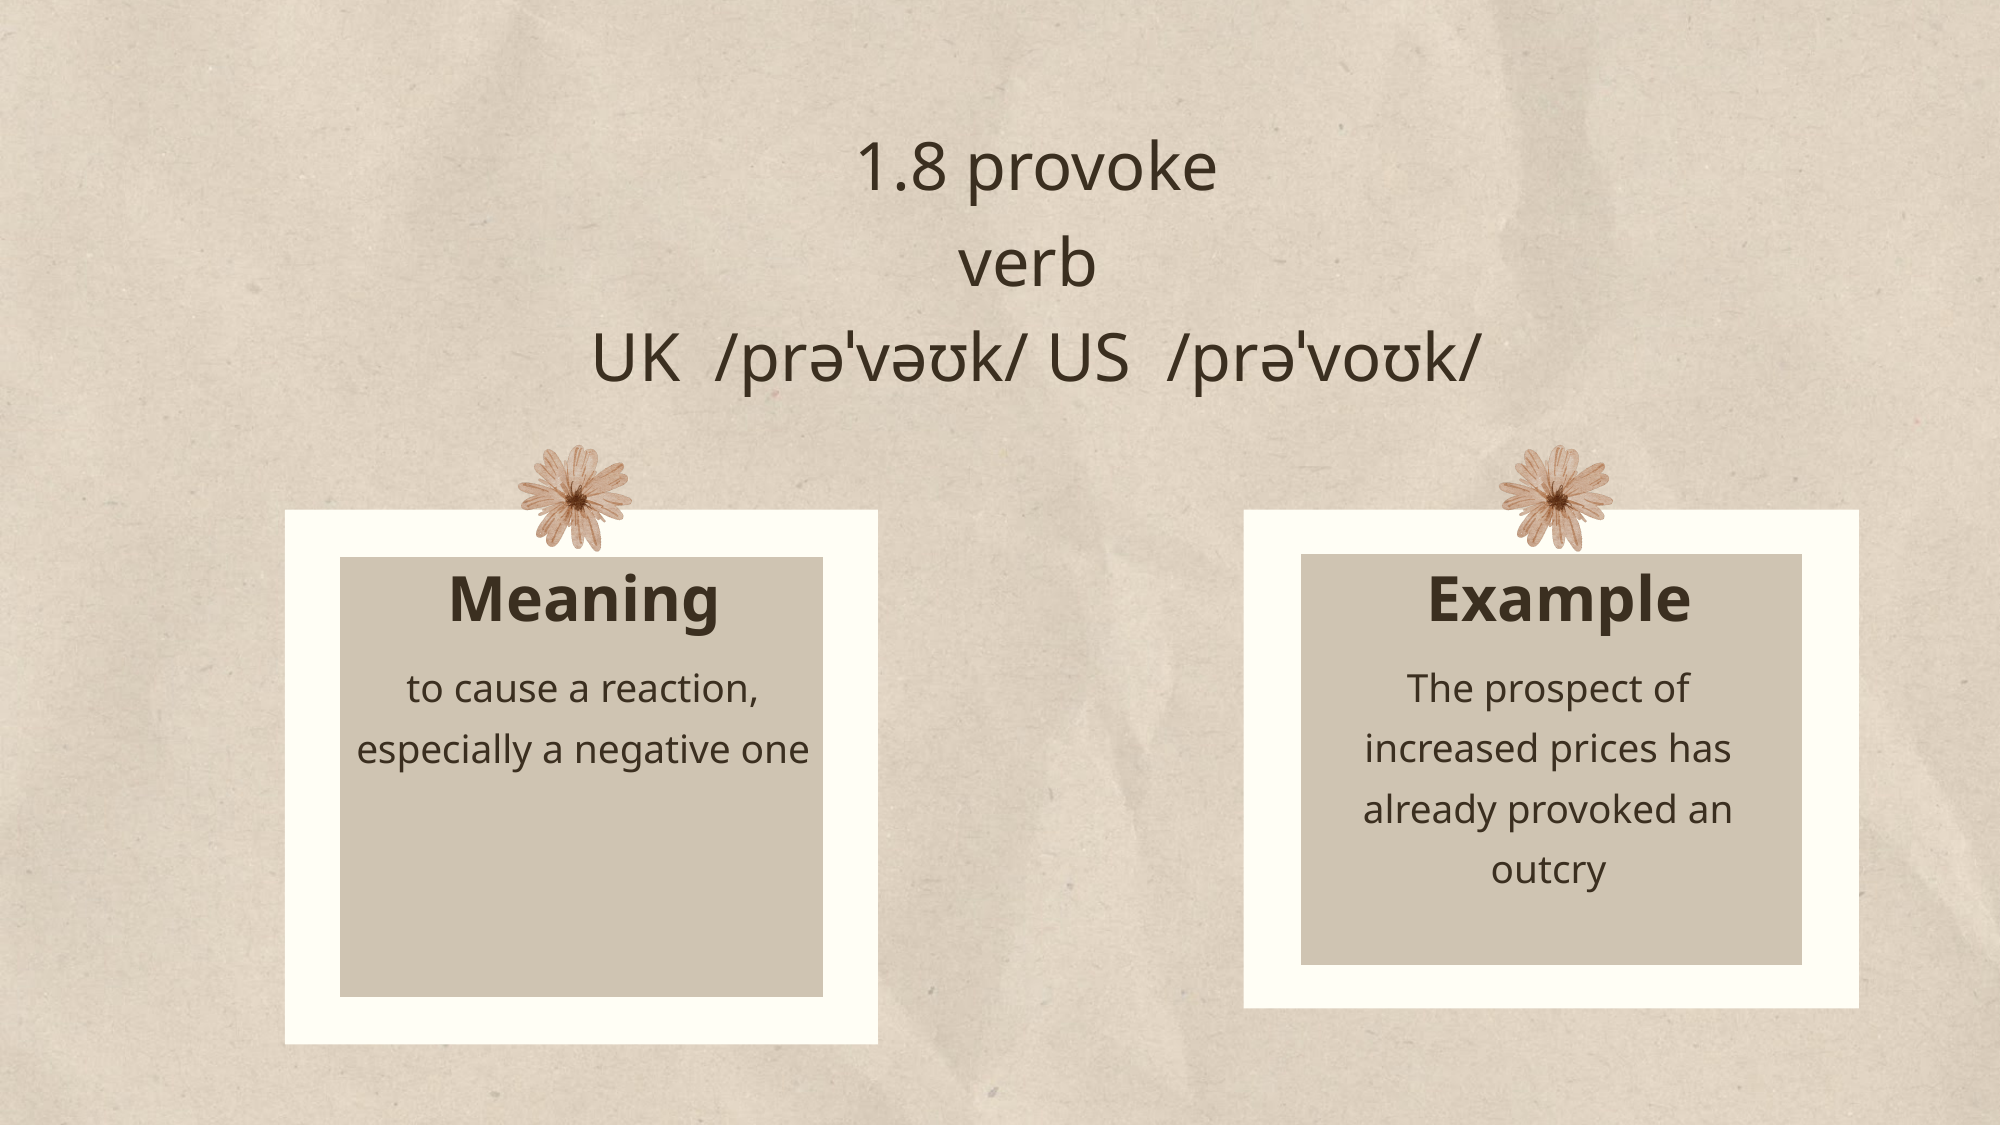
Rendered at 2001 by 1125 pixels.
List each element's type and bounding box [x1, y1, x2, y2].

text_box [1243, 509, 1859, 1009]
text_box [284, 509, 878, 1045]
picture [0, 0, 2000, 1125]
